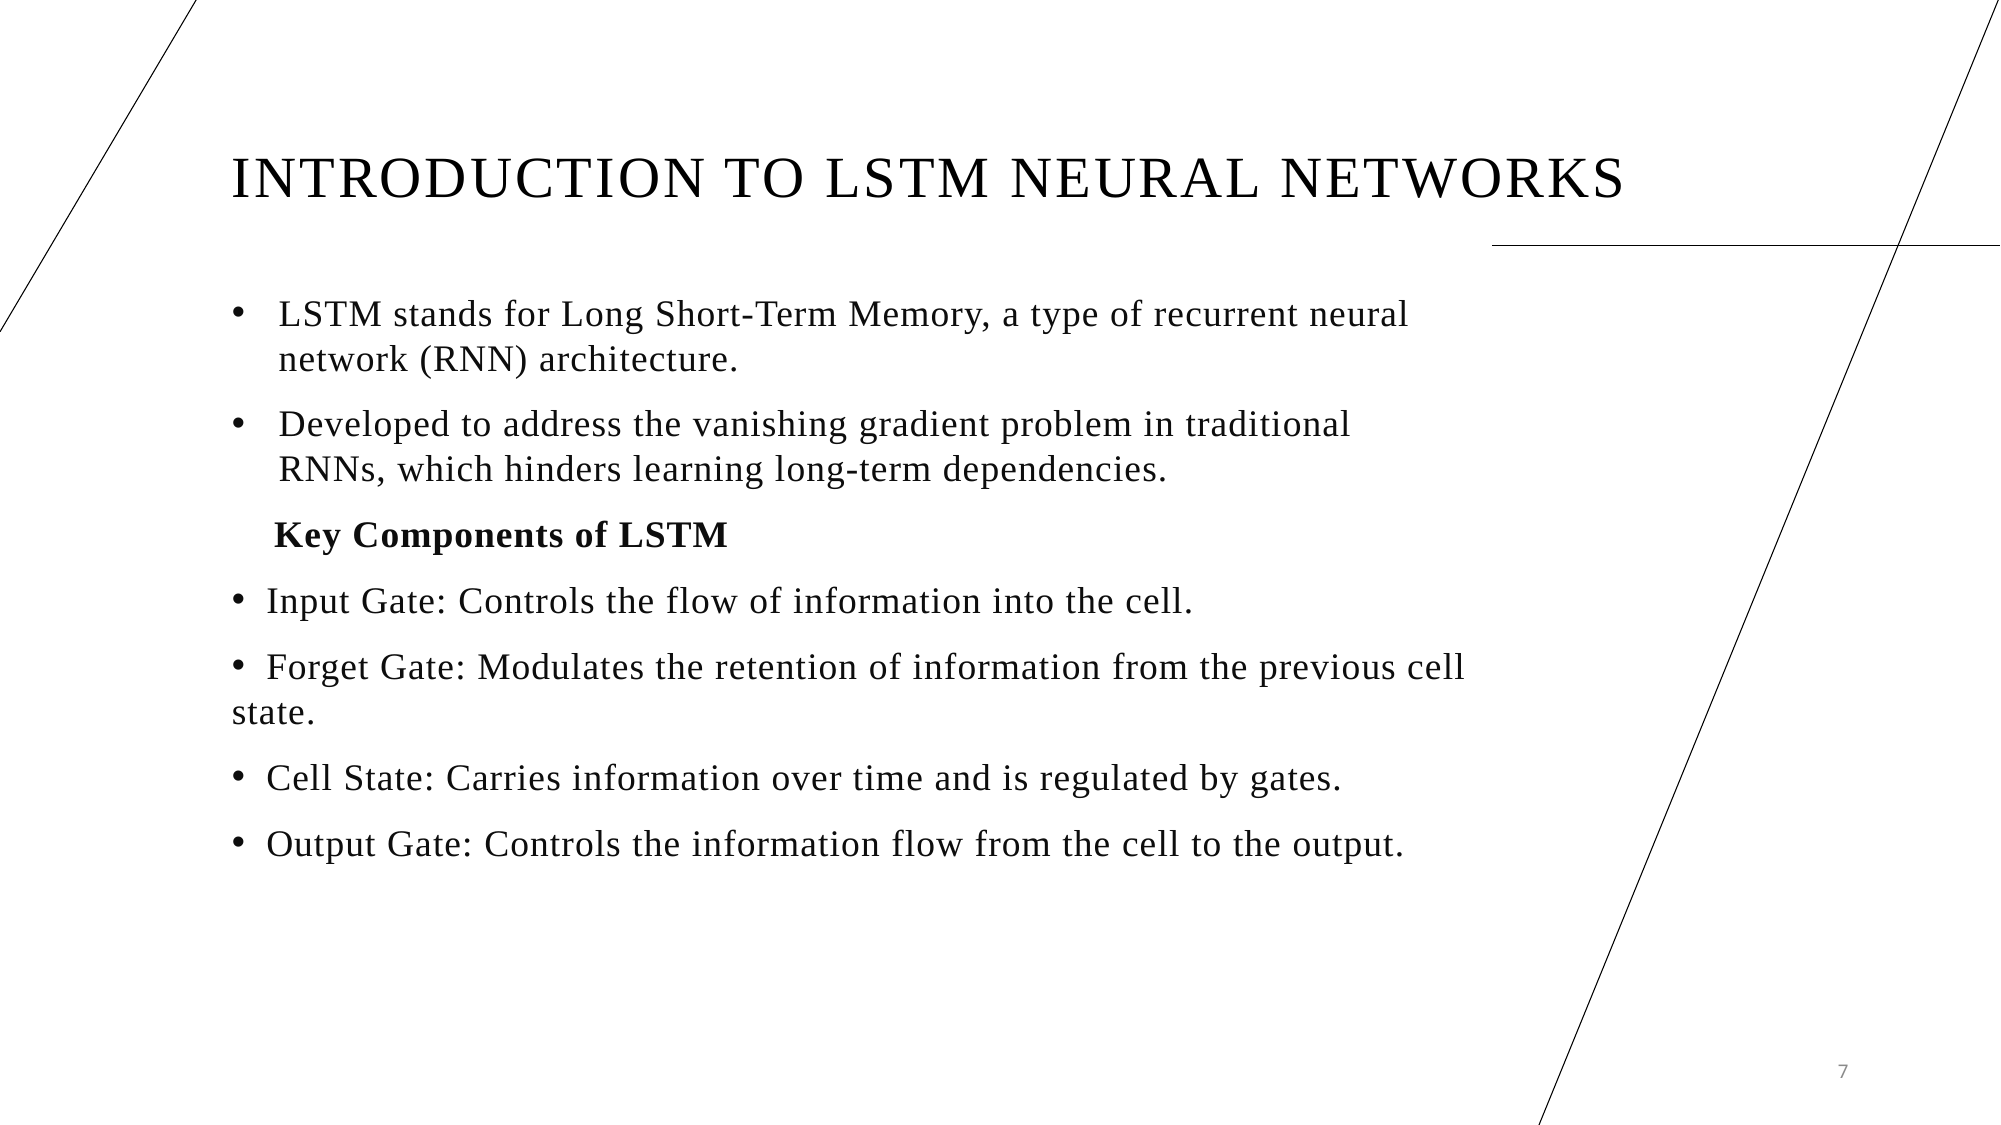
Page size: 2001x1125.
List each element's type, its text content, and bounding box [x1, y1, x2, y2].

title INTRODUCTION TO lstm neural networks [216, 43, 1738, 218]
slide_number 7 [1701, 1042, 1864, 1103]
list LSTM stands for Long Short-Term Memory, a type of recurrent neural network (RNN) architecture. Developed to address the vanishing gradient problem in traditional RNNs, which hinders learning long-term dependencies. Key Components of LSTM Input Gate: Controls the flow of information into the cell. Forget Gate: Modulates the retention of information from the previous cell state. Cell State: Carries information over time and is regulated by gates. Output Gate: Controls the information flow from the cell to the output. [216, 281, 1486, 1013]
